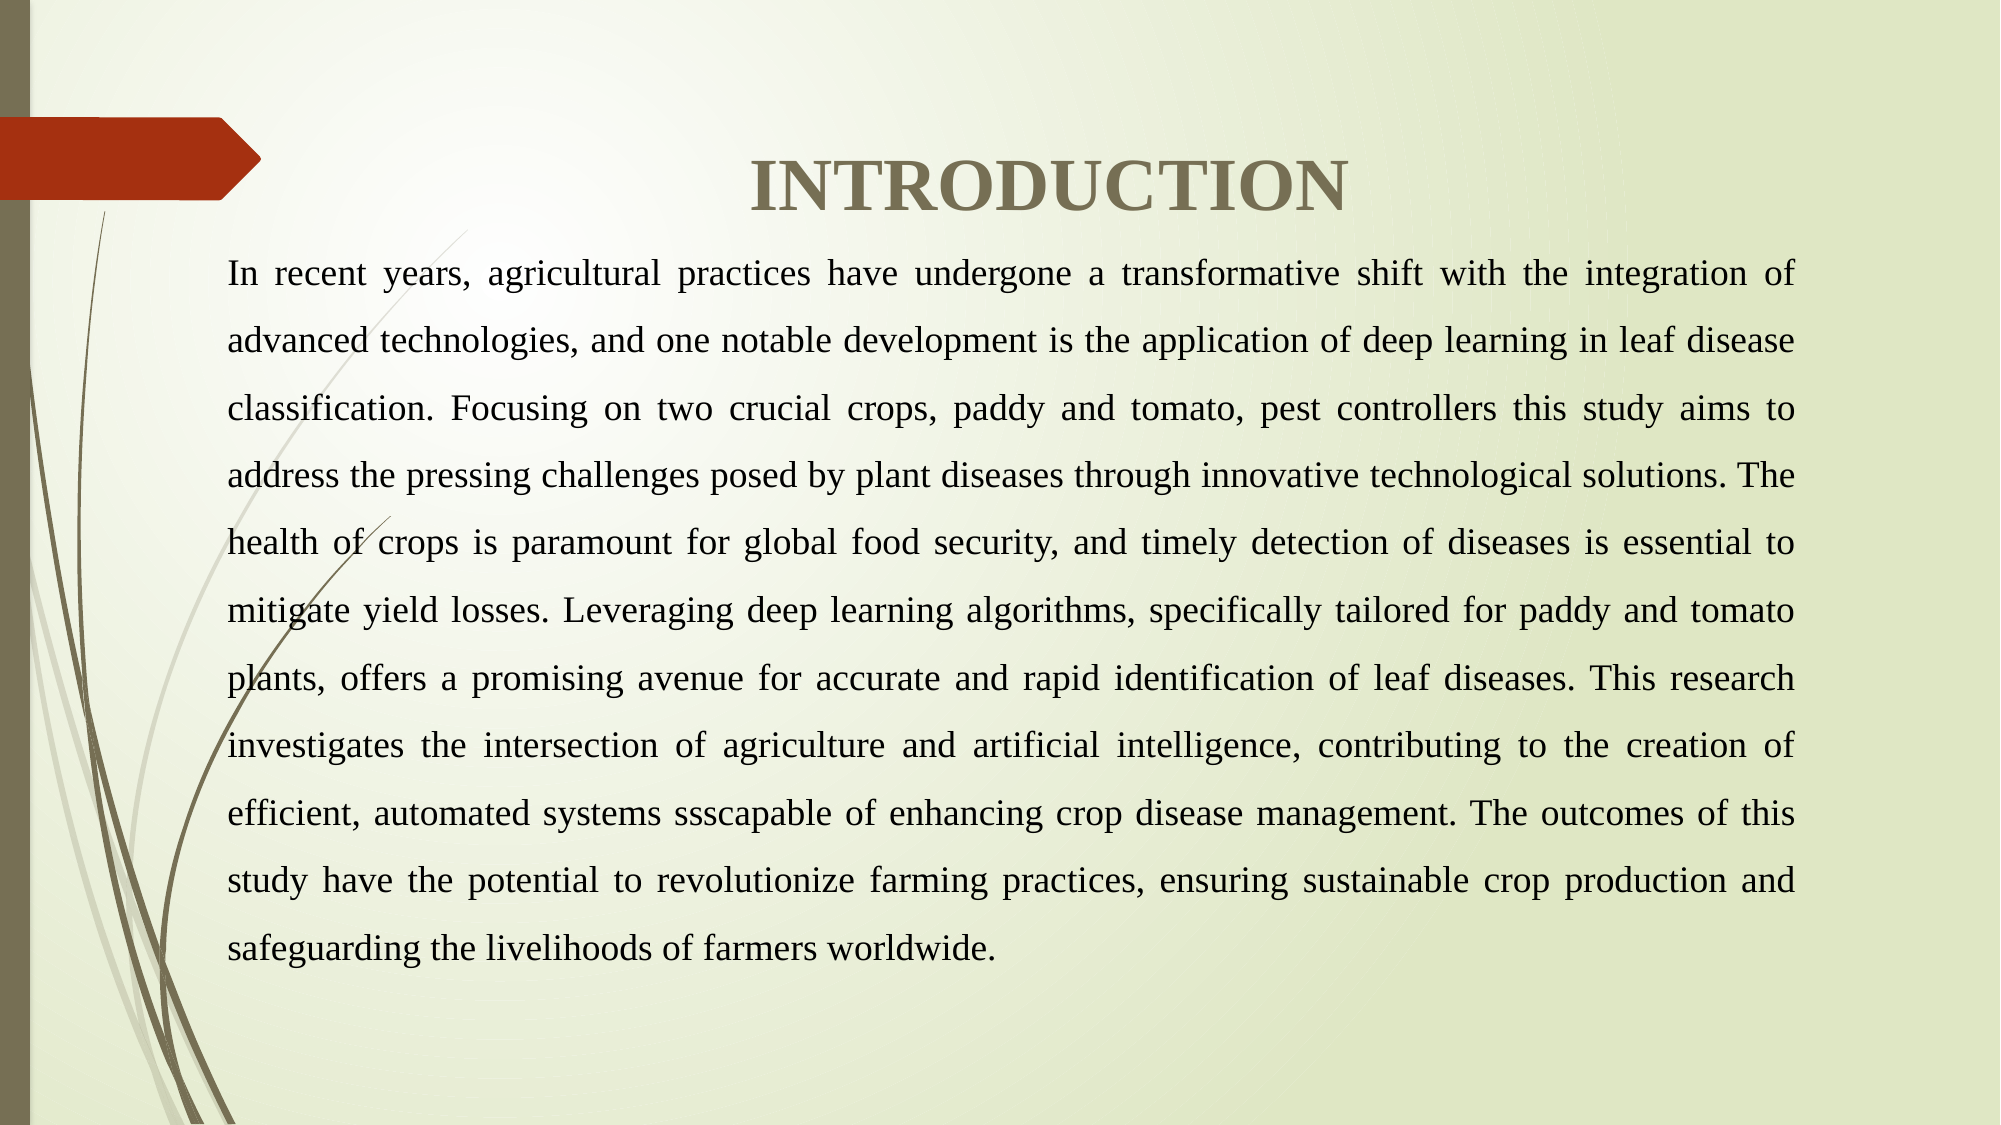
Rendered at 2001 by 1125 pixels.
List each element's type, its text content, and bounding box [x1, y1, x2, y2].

text_box In recent years, agricultural practices have undergone a transformative shift with the integration of advanced technologies, and one notable development is the application of deep learning in leaf disease classification. Focusing on two crucial crops, paddy and tomato, pest controllers this study aims to address the pressing challenges posed by plant diseases through innovative technological solutions. The health of crops is paramount for global food security, and timely detection of diseases is essential to mitigate yield losses. Leveraging deep learning algorithms, specifically tailored for paddy and tomato plants, offers a promising avenue for accurate and rapid identification of leaf diseases. This research investigates the intersection of agriculture and artificial intelligence, contributing to the creation of efficient, automated systems ssscapable of enhancing crop disease management. The outcomes of this study have the potential to revolutionize farming practices, ensuring sustainable crop production and safeguarding the livelihoods of farmers worldwide. [212, 217, 1813, 975]
text_box INTRODUCTION [270, 64, 1681, 218]
